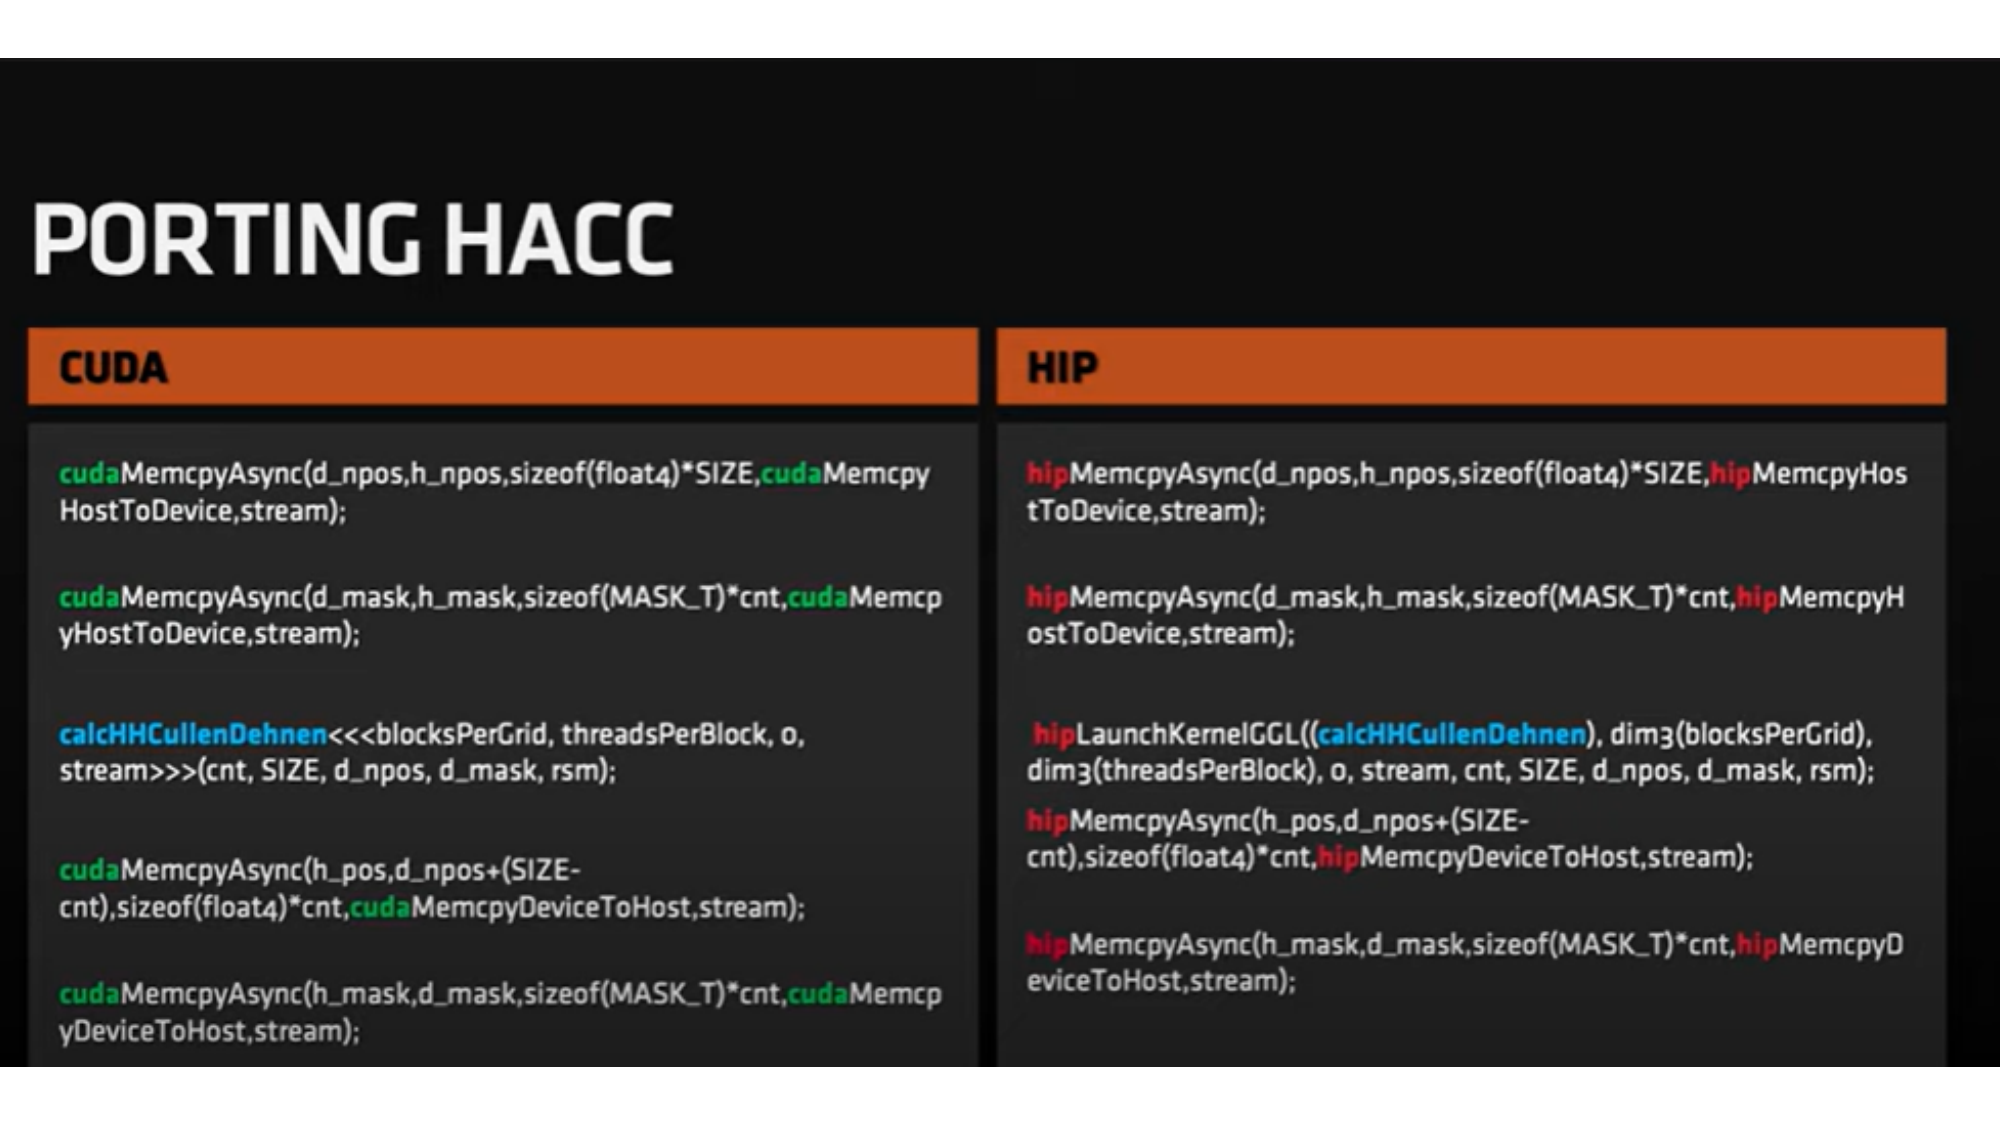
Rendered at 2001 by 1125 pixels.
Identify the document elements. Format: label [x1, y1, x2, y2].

picture [0, 58, 2000, 1067]
